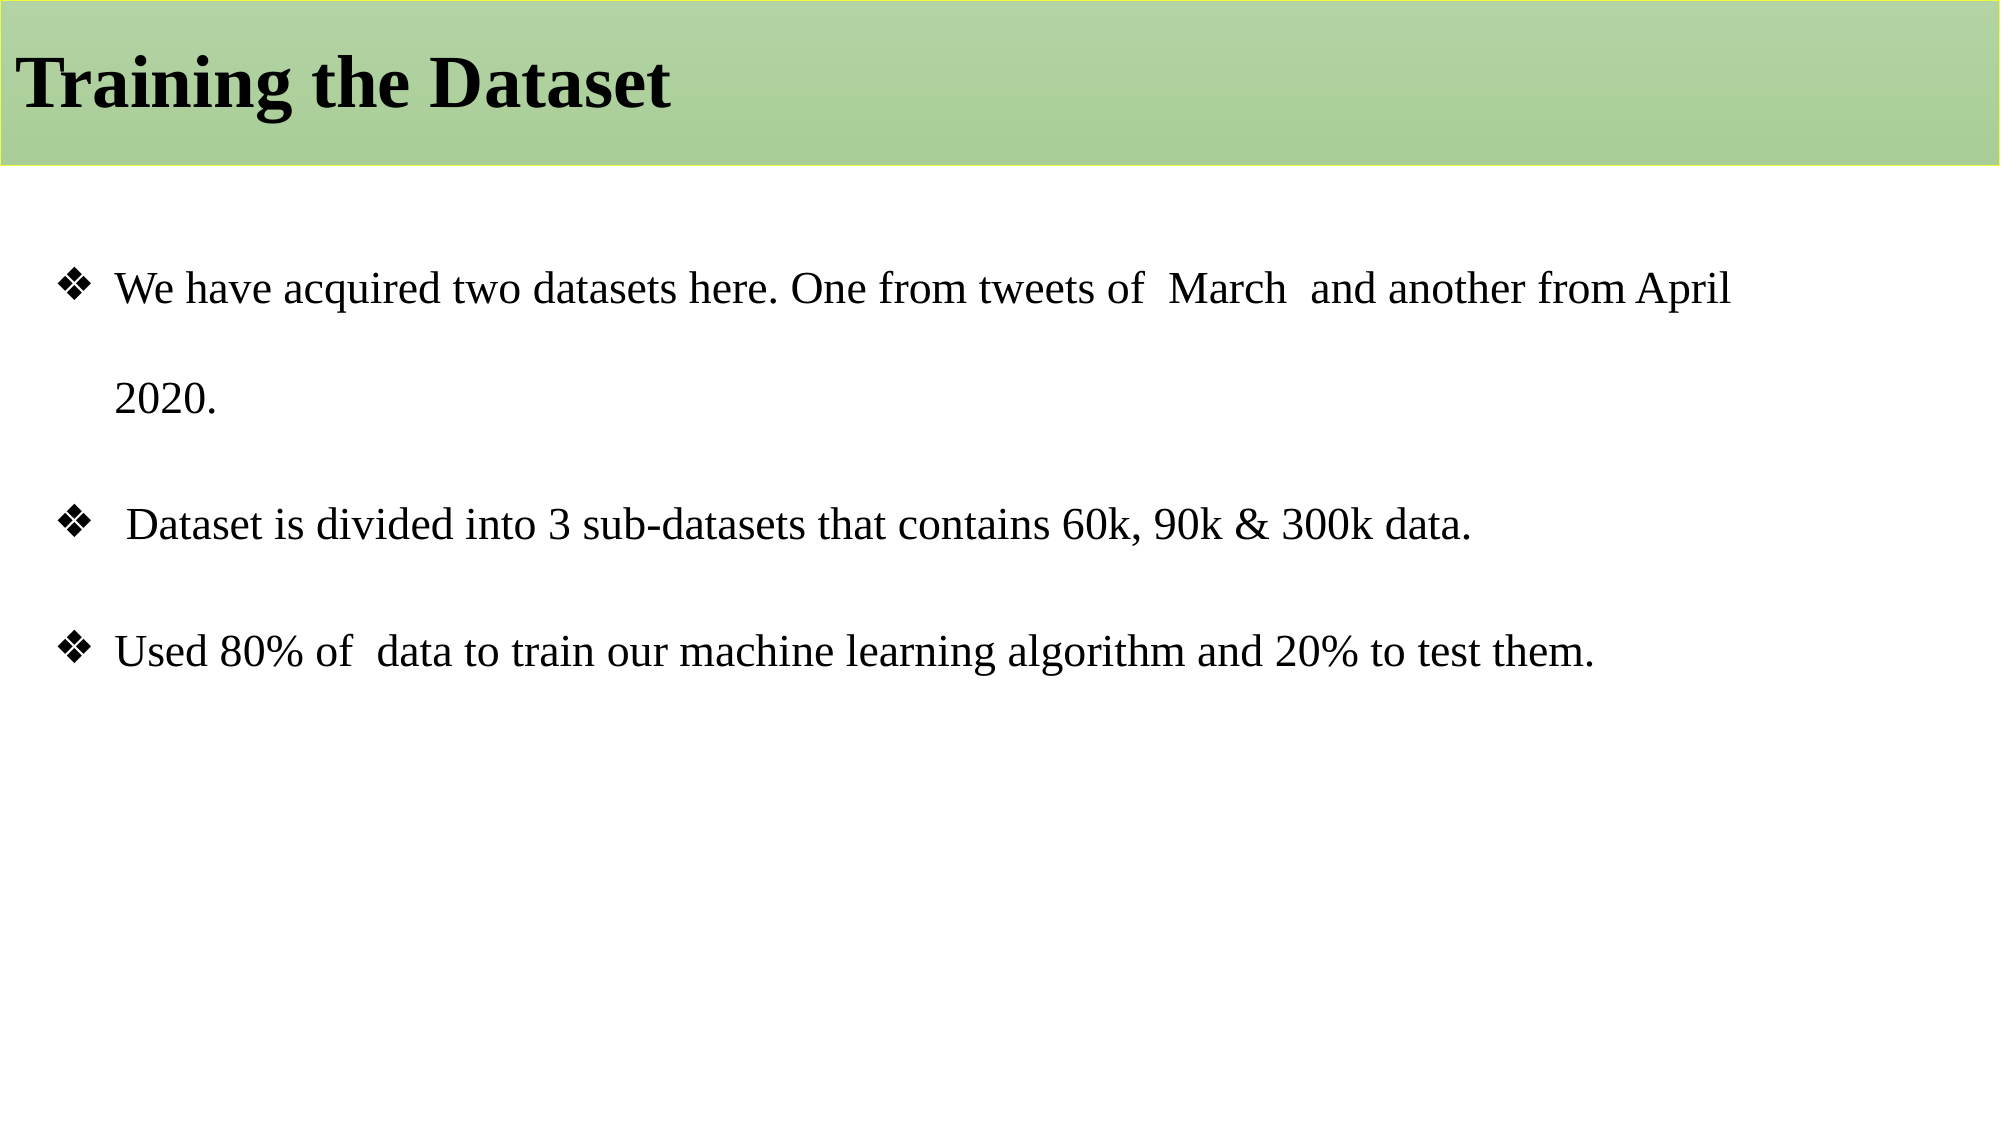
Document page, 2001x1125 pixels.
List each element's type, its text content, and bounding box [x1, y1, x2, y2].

title Training the Dataset [0, 0, 2000, 166]
text_box We have acquired two datasets here. One from tweets of March and another from April 2020. Dataset is divided into 3 sub-datasets that contains 60k, 90k & 300k data. Used 80% of data to train our machine learning algorithm and 20% to test them. [24, 115, 1750, 885]
